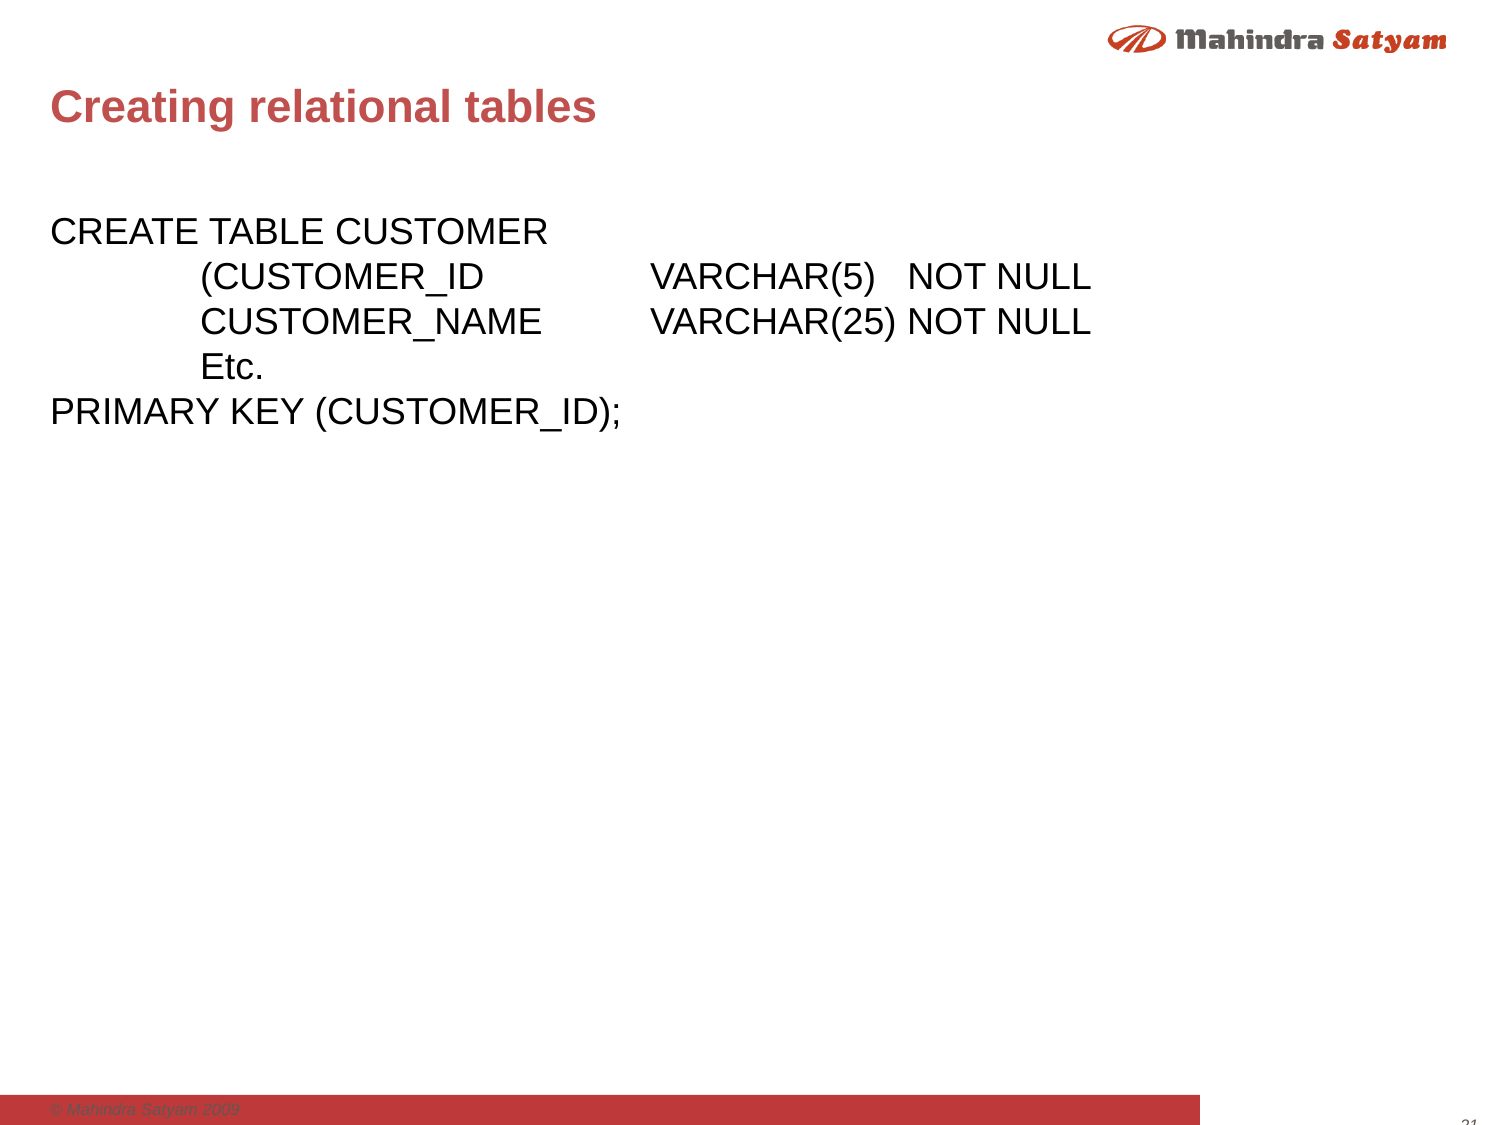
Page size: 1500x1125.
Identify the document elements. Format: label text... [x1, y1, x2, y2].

list CREATE TABLE CUSTOMER (CUSTOMER_ID VARCHAR(5) NOT NULL CUSTOMER_NAME VARCHAR(25) NOT NULL Etc. PRIMARY KEY (CUSTOMER_ID); [49, 206, 1452, 435]
title Creating relational tables [49, 76, 1452, 133]
picture [1107, 25, 1446, 53]
